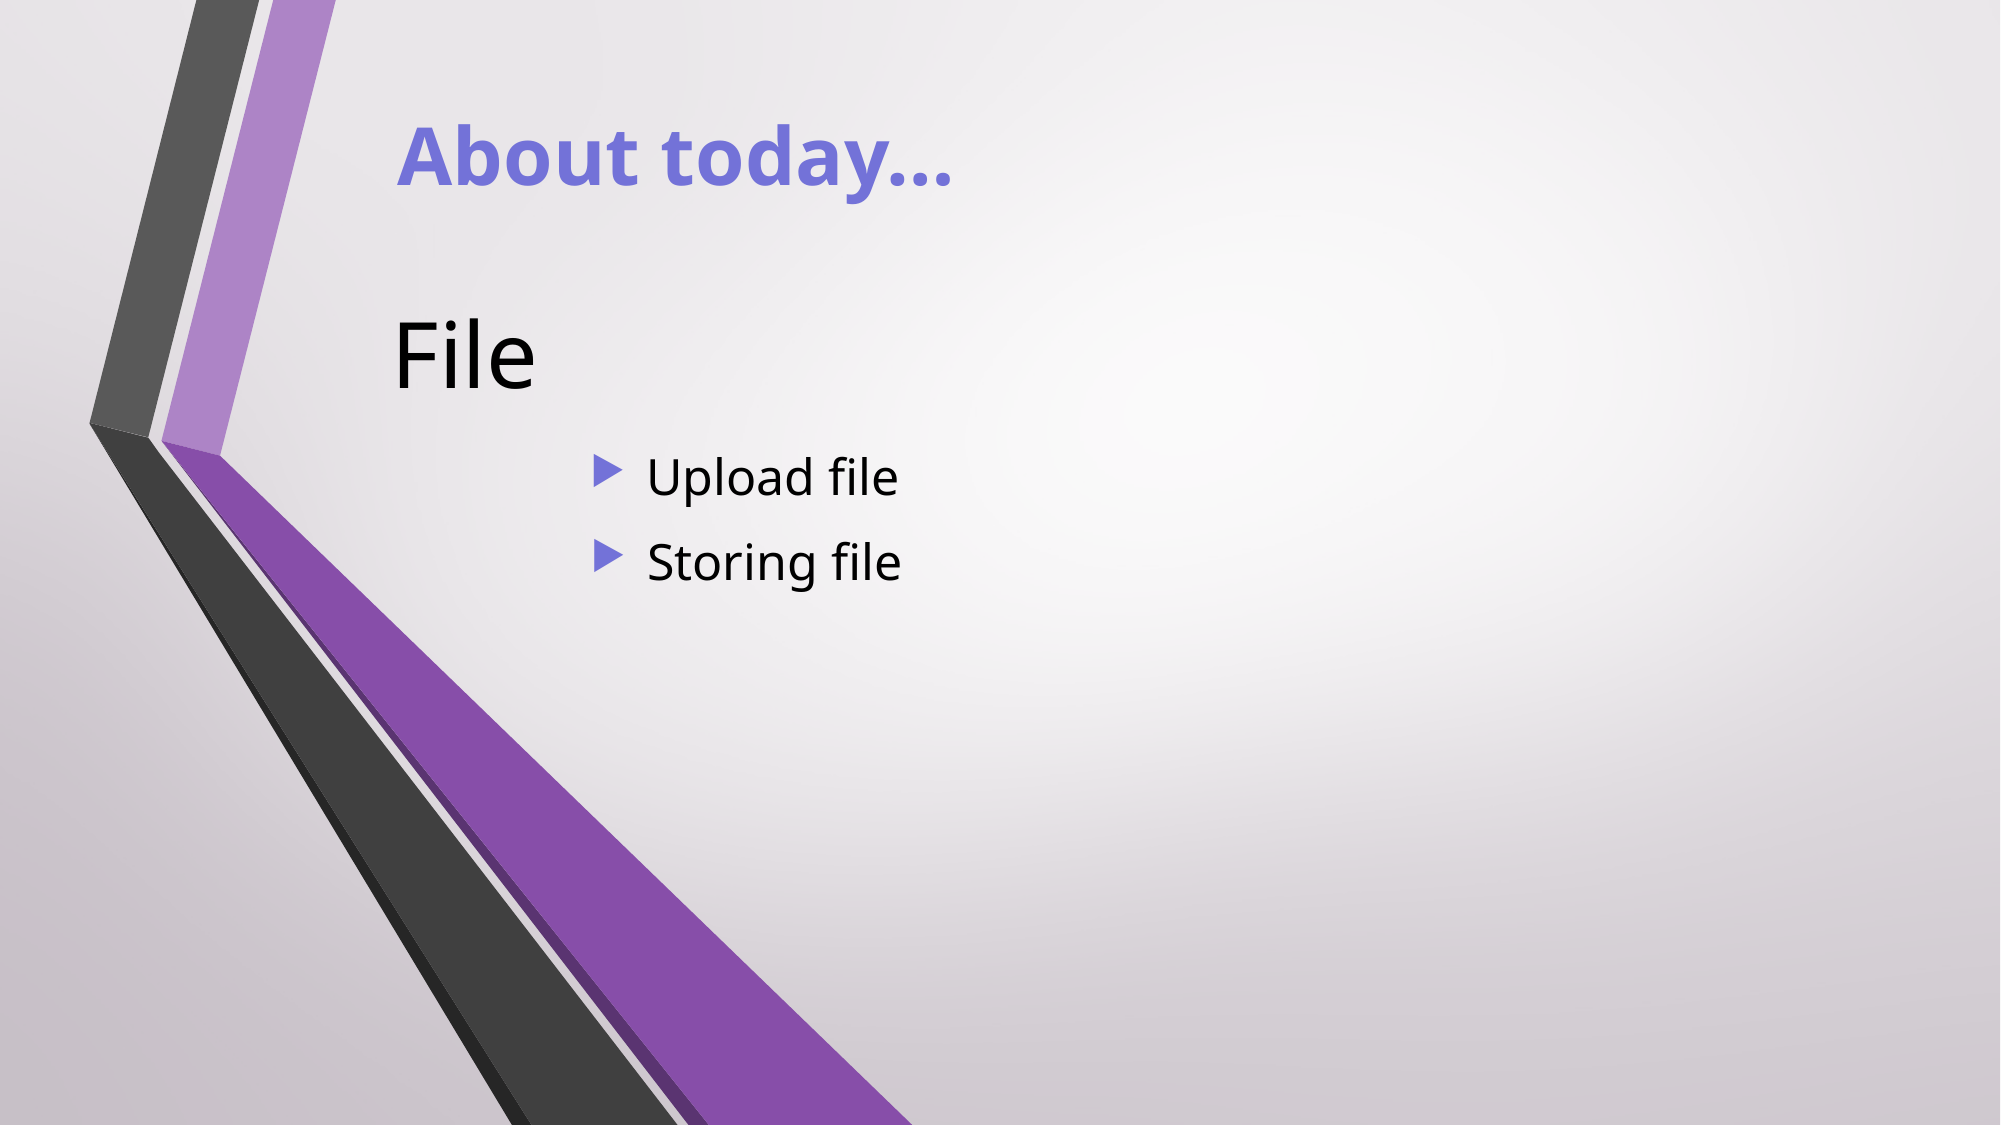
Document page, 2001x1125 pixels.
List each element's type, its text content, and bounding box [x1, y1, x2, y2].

text_box Upload file [575, 438, 915, 514]
text_box Storing file [575, 523, 918, 599]
text_box File [376, 289, 554, 414]
text_box About today… [379, 92, 971, 209]
